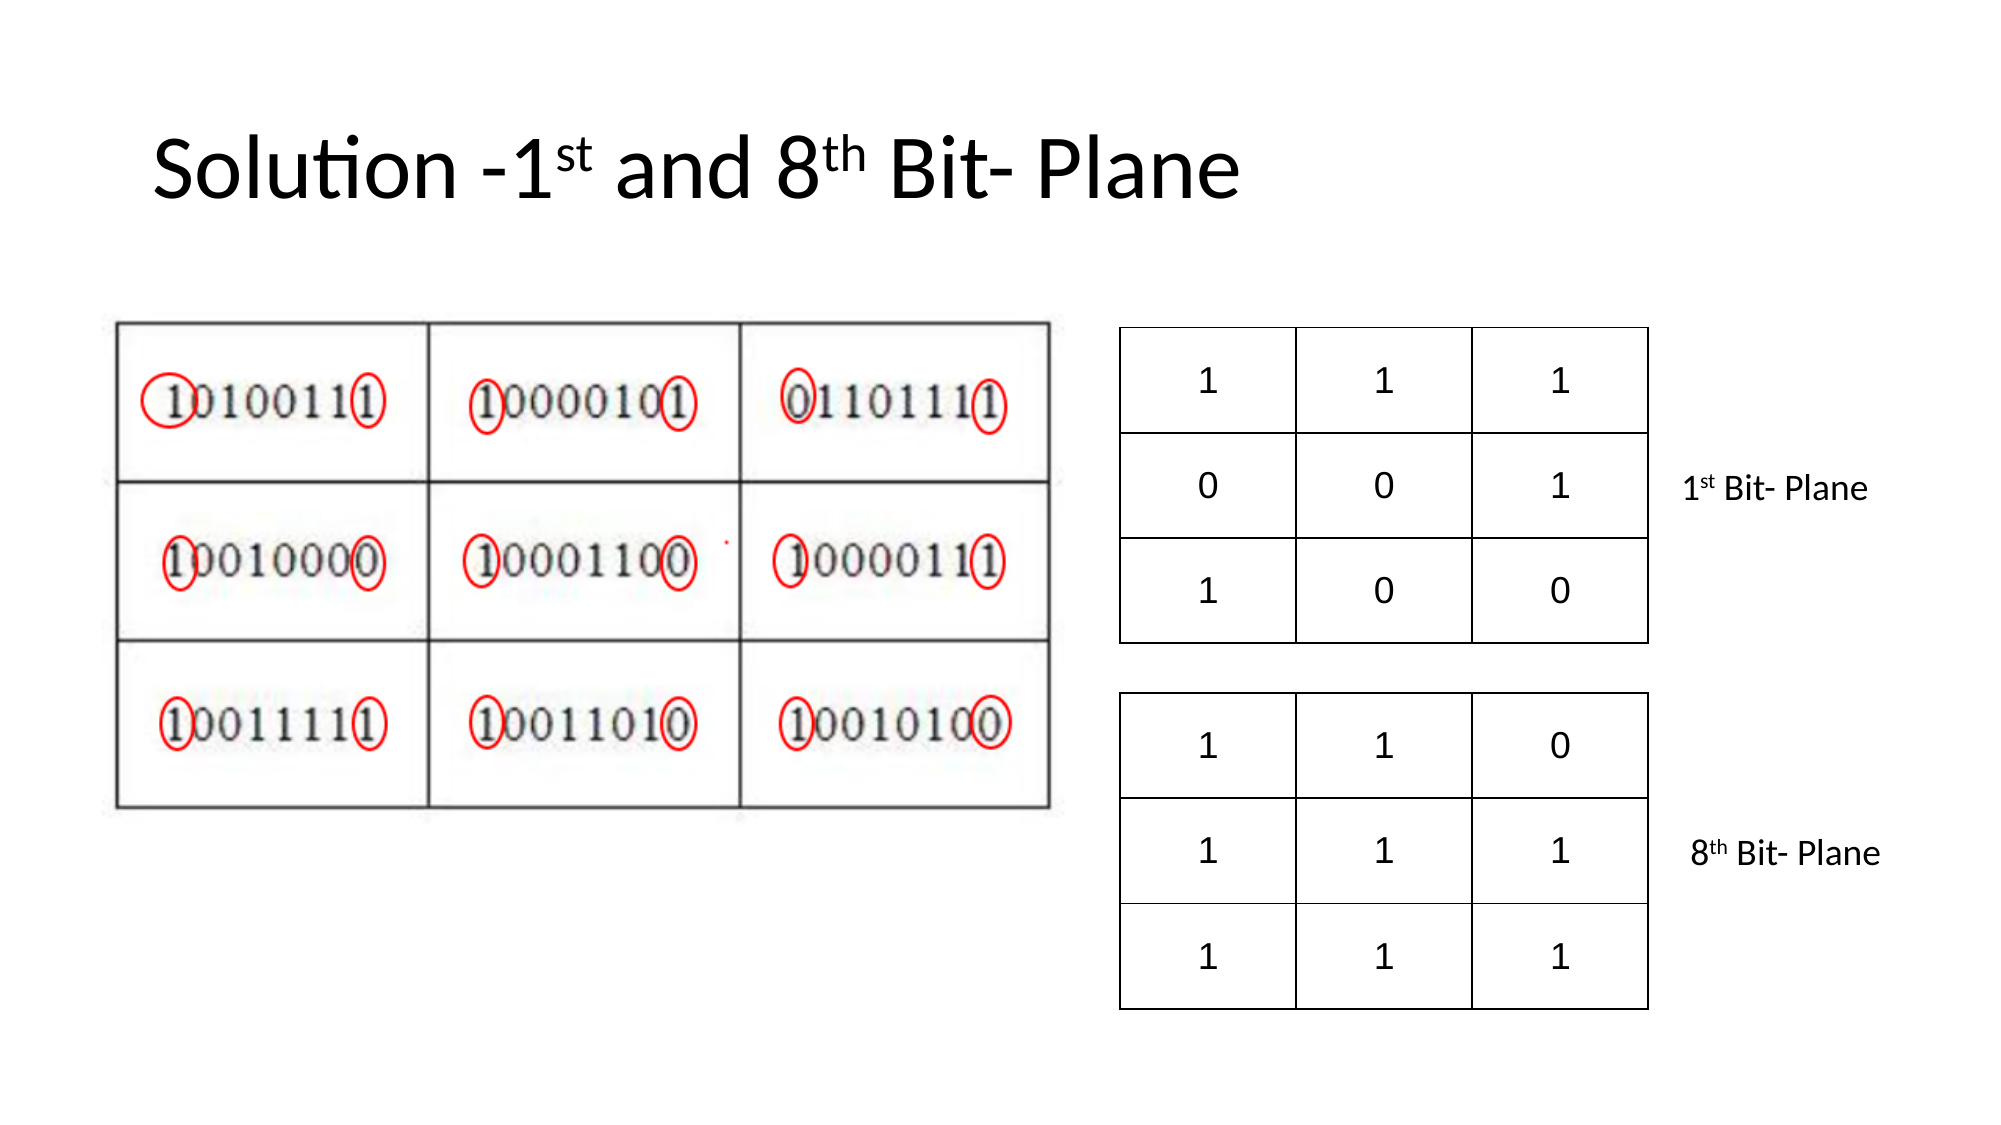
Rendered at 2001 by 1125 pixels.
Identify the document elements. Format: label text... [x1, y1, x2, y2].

table_cell 0 [1121, 434, 1295, 537]
table_cell 1 [1473, 904, 1647, 1008]
table_header 1 [1297, 328, 1471, 432]
table_header 1 [1297, 694, 1471, 797]
table_cell 0 [1297, 434, 1471, 537]
table_cell 1 [1473, 434, 1647, 537]
table_cell 0 [1473, 539, 1647, 642]
table_cell 1 [1297, 904, 1471, 1008]
table_cell 0 [1297, 539, 1471, 642]
text_box 8th Bit- Plane [1675, 820, 1903, 881]
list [97, 299, 1067, 826]
title Solution -1st and 8th Bit- Plane [137, 59, 1863, 278]
table_cell 1 [1121, 539, 1295, 642]
table_cell 1 [1121, 904, 1295, 1008]
table_header 1 [1121, 694, 1295, 797]
table_cell 1 [1473, 799, 1647, 903]
table_header 1 [1473, 328, 1647, 432]
table_header 1 [1121, 328, 1295, 432]
text_box 1st Bit- Plane [1665, 454, 1890, 515]
table_header 0 [1473, 694, 1647, 797]
table_cell 1 [1297, 799, 1471, 903]
table_cell 1 [1121, 799, 1295, 903]
